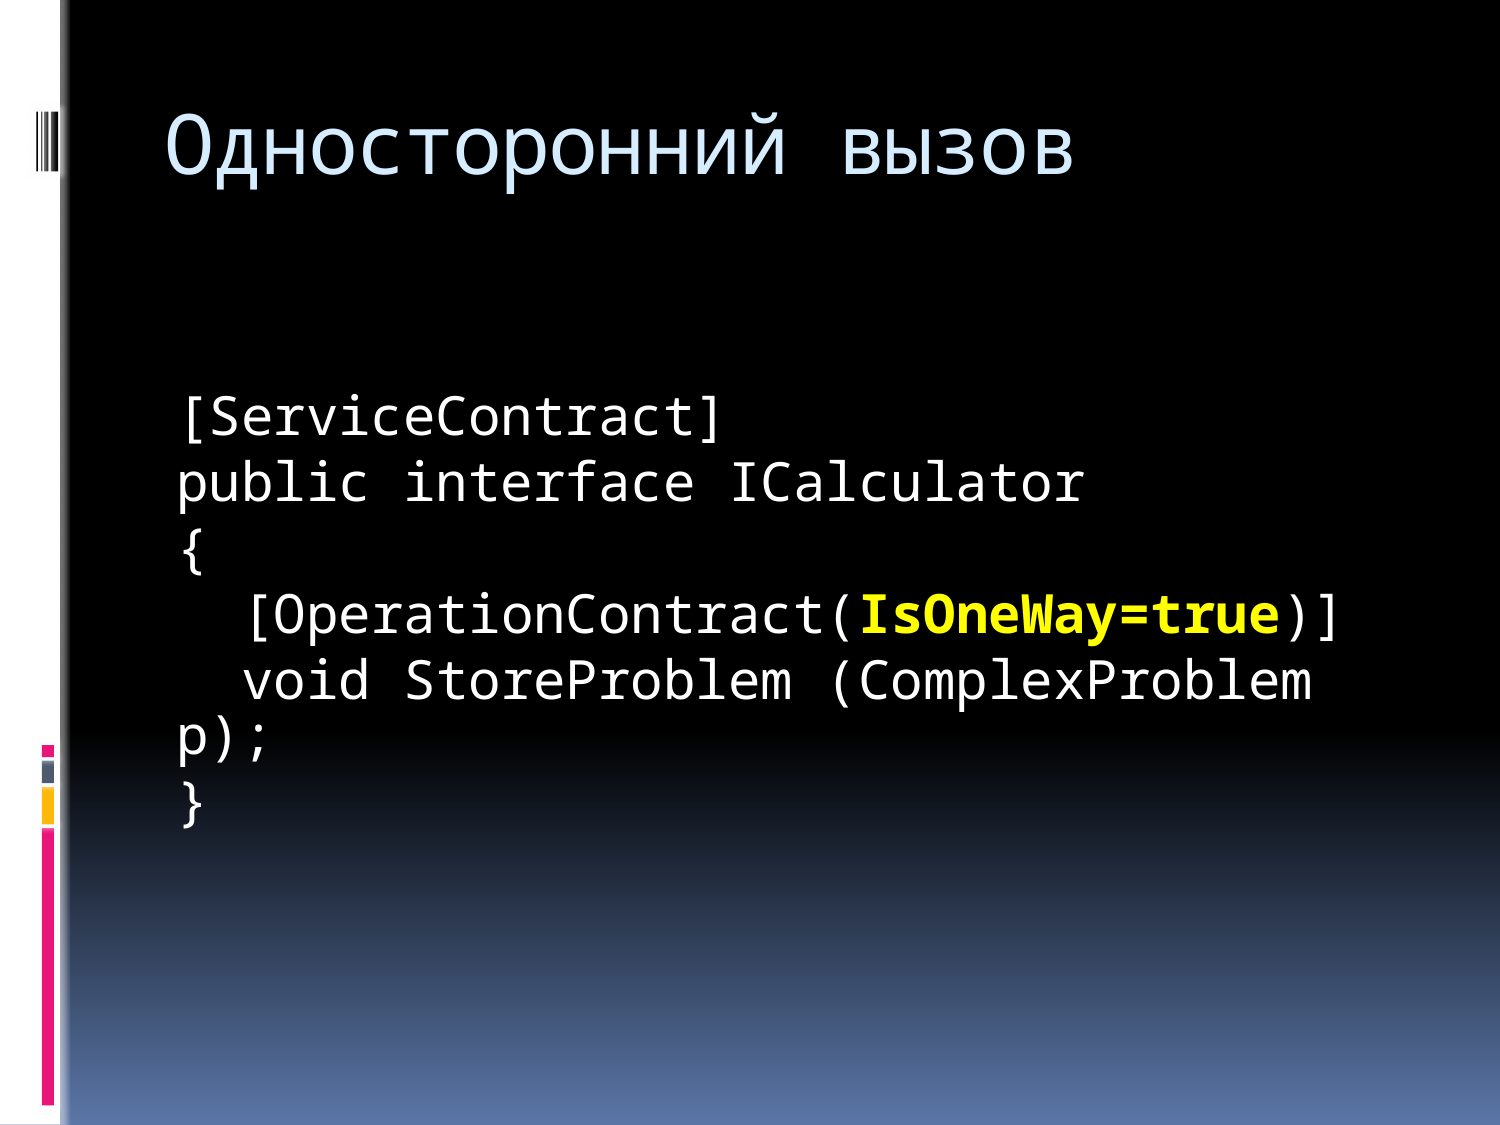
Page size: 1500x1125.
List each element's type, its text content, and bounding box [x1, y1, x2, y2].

title Односторонний вызов [150, 83, 1425, 234]
list [ServiceContract] public interface ICalculator { [OperationContract(IsOneWay=true)] void StoreProblem (ComplexProblem p); } [150, 292, 1425, 1043]
